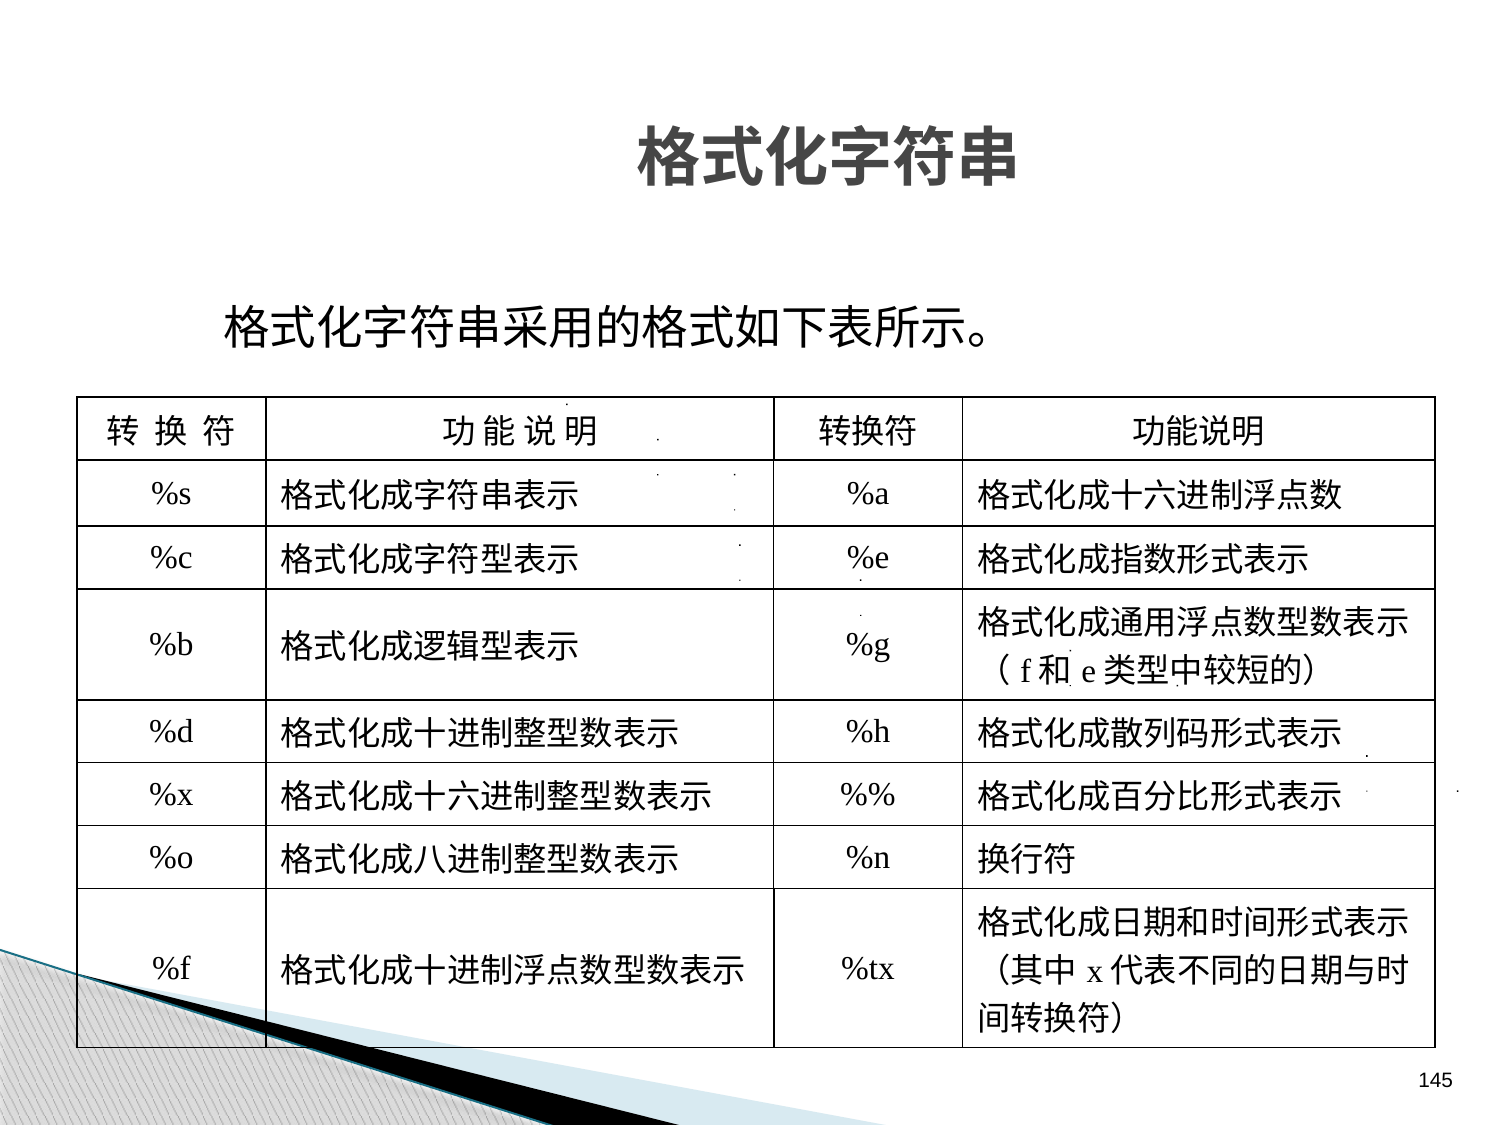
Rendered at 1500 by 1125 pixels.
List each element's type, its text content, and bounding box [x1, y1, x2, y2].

list 格式化字符串采用的格式如下表所示。 [112, 290, 1424, 362]
table_cell 格式化成百分比形式表示 [963, 763, 1434, 825]
table_cell 格式化成十进制浮点数型数表示 [267, 889, 773, 1047]
table_cell %s [78, 461, 265, 525]
slide_number 145 [1155, 1024, 1468, 1100]
table_cell 格式化成通用浮点数型数表示（f和e类型中较短的） [963, 590, 1434, 699]
table_cell 格式化成逻辑型表示 [267, 590, 773, 699]
table_cell %a [774, 461, 962, 525]
table_cell %e [774, 527, 962, 588]
table_header 转 换 符 [78, 398, 265, 459]
table_header 转换符 [775, 398, 962, 459]
table_header 功能说明 [963, 398, 1434, 459]
table_cell 格式化成散列码形式表示 [963, 701, 1434, 762]
table_cell 格式化成字符串表示 [267, 461, 773, 525]
title 格式化字符串 [188, 35, 1468, 275]
table_cell %h [774, 701, 962, 762]
table_cell %x [78, 763, 265, 825]
table_cell %tx [775, 889, 962, 1047]
table_cell %% [774, 763, 962, 825]
table_cell %n [774, 826, 962, 888]
table_cell %b [78, 590, 265, 699]
table_header 功 能 说 明 [267, 398, 773, 459]
table_cell 格式化成十六进制整型数表示 [267, 763, 773, 825]
table_cell %g [774, 590, 962, 699]
table_cell 格式化成字符型表示 [267, 527, 773, 588]
text_box [295, 1048, 542, 1125]
table_cell 格式化成日期和时间形式表示（其中x代表不同的日期与时间转换符） [963, 889, 1434, 1047]
table_cell %o [78, 826, 265, 888]
table_cell 格式化成十六进制浮点数 [963, 461, 1434, 525]
table_cell %c [78, 527, 265, 588]
text_box [0, 953, 76, 979]
table_cell 格式化成指数形式表示 [963, 527, 1434, 588]
table_cell 格式化成八进制整型数表示 [267, 826, 773, 888]
table_cell 换行符 [963, 826, 1434, 888]
table_cell %f [78, 889, 265, 1047]
table_cell 格式化成十进制整型数表示 [267, 701, 773, 762]
table_cell %d [78, 701, 265, 762]
